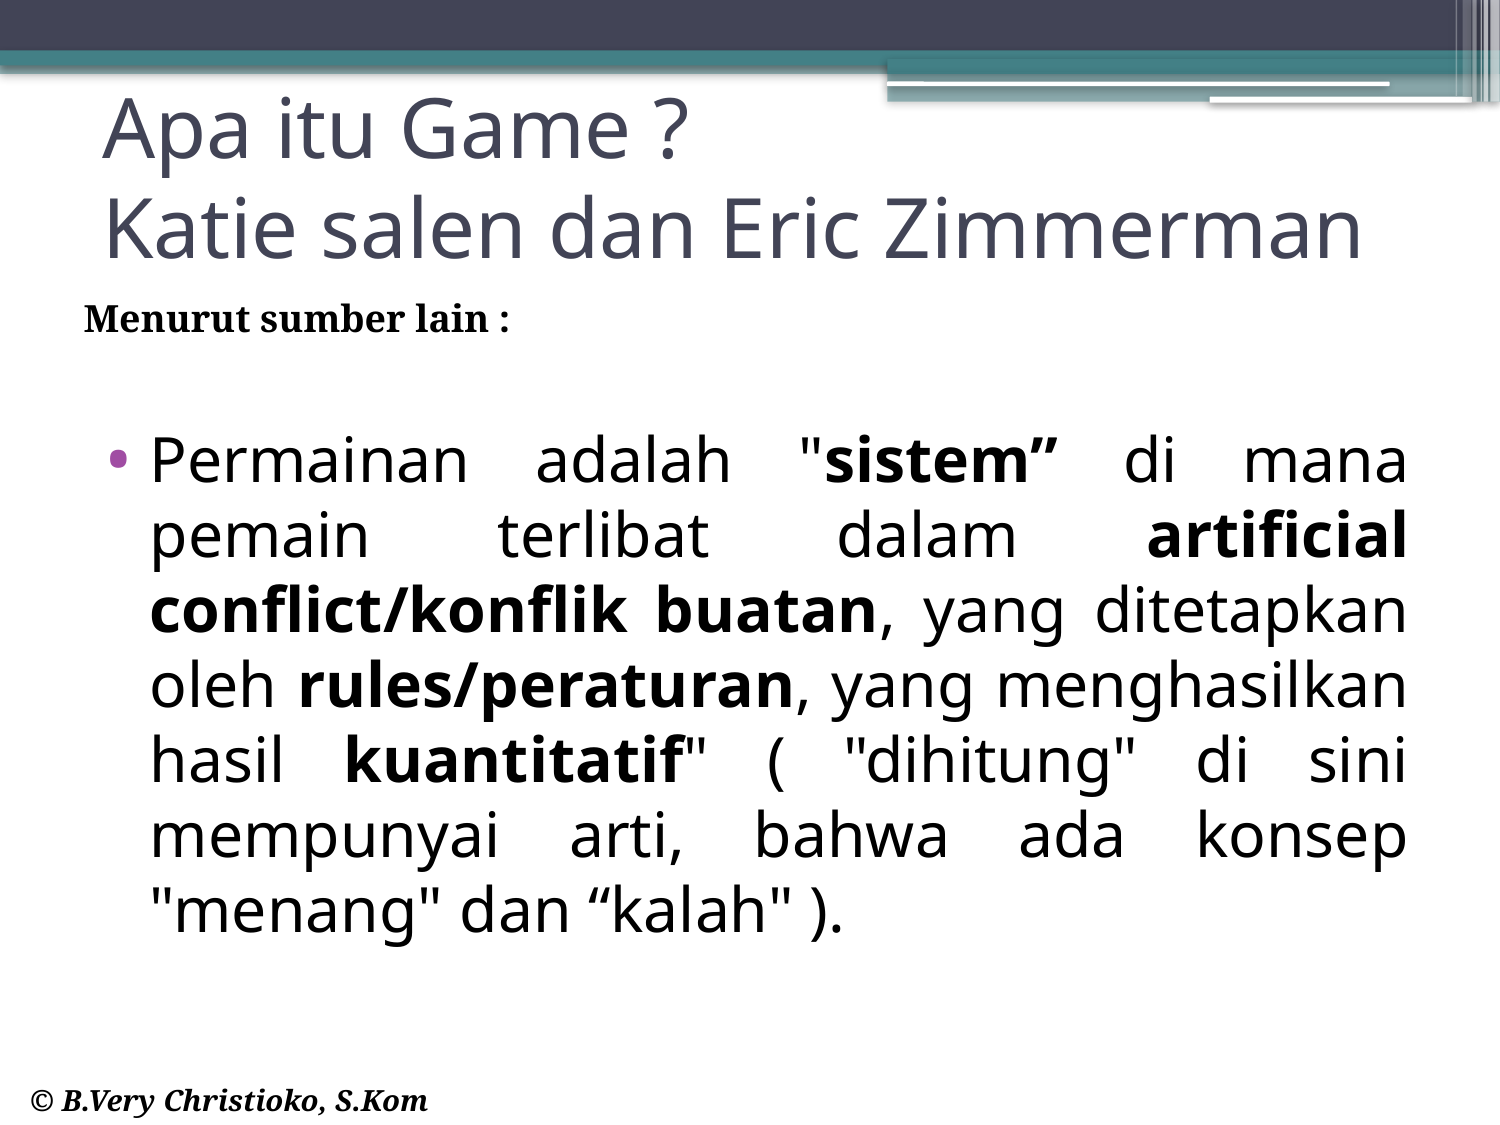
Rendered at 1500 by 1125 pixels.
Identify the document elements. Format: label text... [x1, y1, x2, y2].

list Permainan adalah "sistem” di mana pemain terlibat dalam artificial conflict/konflik buatan, yang ditetapkan oleh rules/peraturan, yang menghasilkan hasil kuantitatif" ( "dihitung" di sini mempunyai arti, bahwa ada konsep "menang" dan “kalah" ). [75, 412, 1425, 1079]
text_box Menurut sumber lain : [68, 287, 526, 348]
text_box © B.Very Christioko, S.Kom [15, 1074, 444, 1125]
title Apa itu Game ? Katie salen dan Eric Zimmerman [87, 50, 1438, 300]
